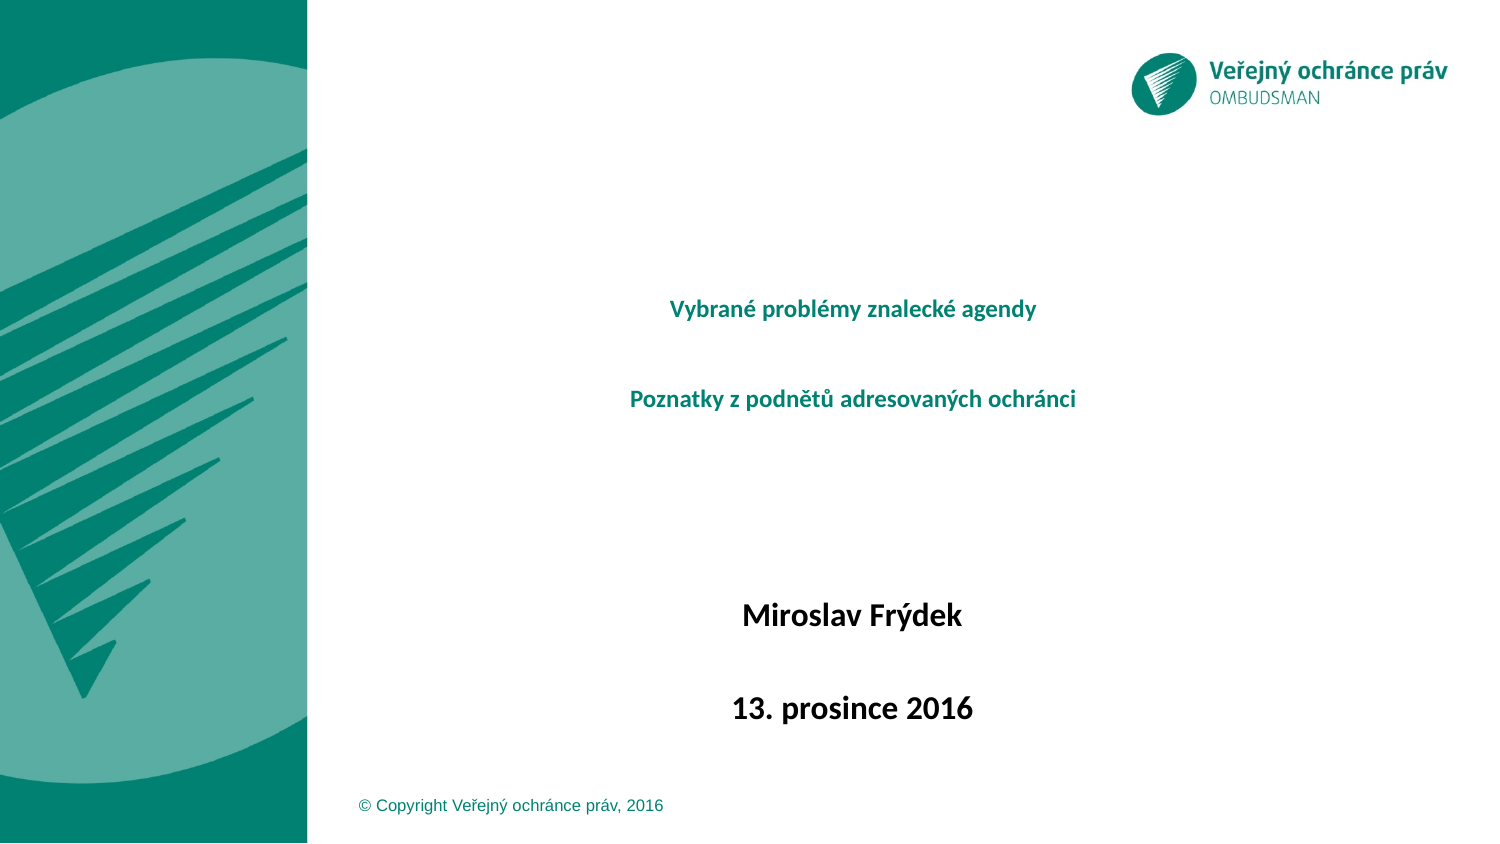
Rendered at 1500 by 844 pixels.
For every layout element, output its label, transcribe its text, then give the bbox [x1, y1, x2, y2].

picture [0, 0, 1500, 843]
footer © Copyright Veřejný ochránce práv, 2016 [354, 782, 982, 827]
title Vybrané problémy znalecké agendy Poznatky z podnětů adresovaných ochránci [354, 262, 1358, 443]
subtitle Miroslav Frýdek 13. prosince 2016 [398, 551, 1314, 768]
